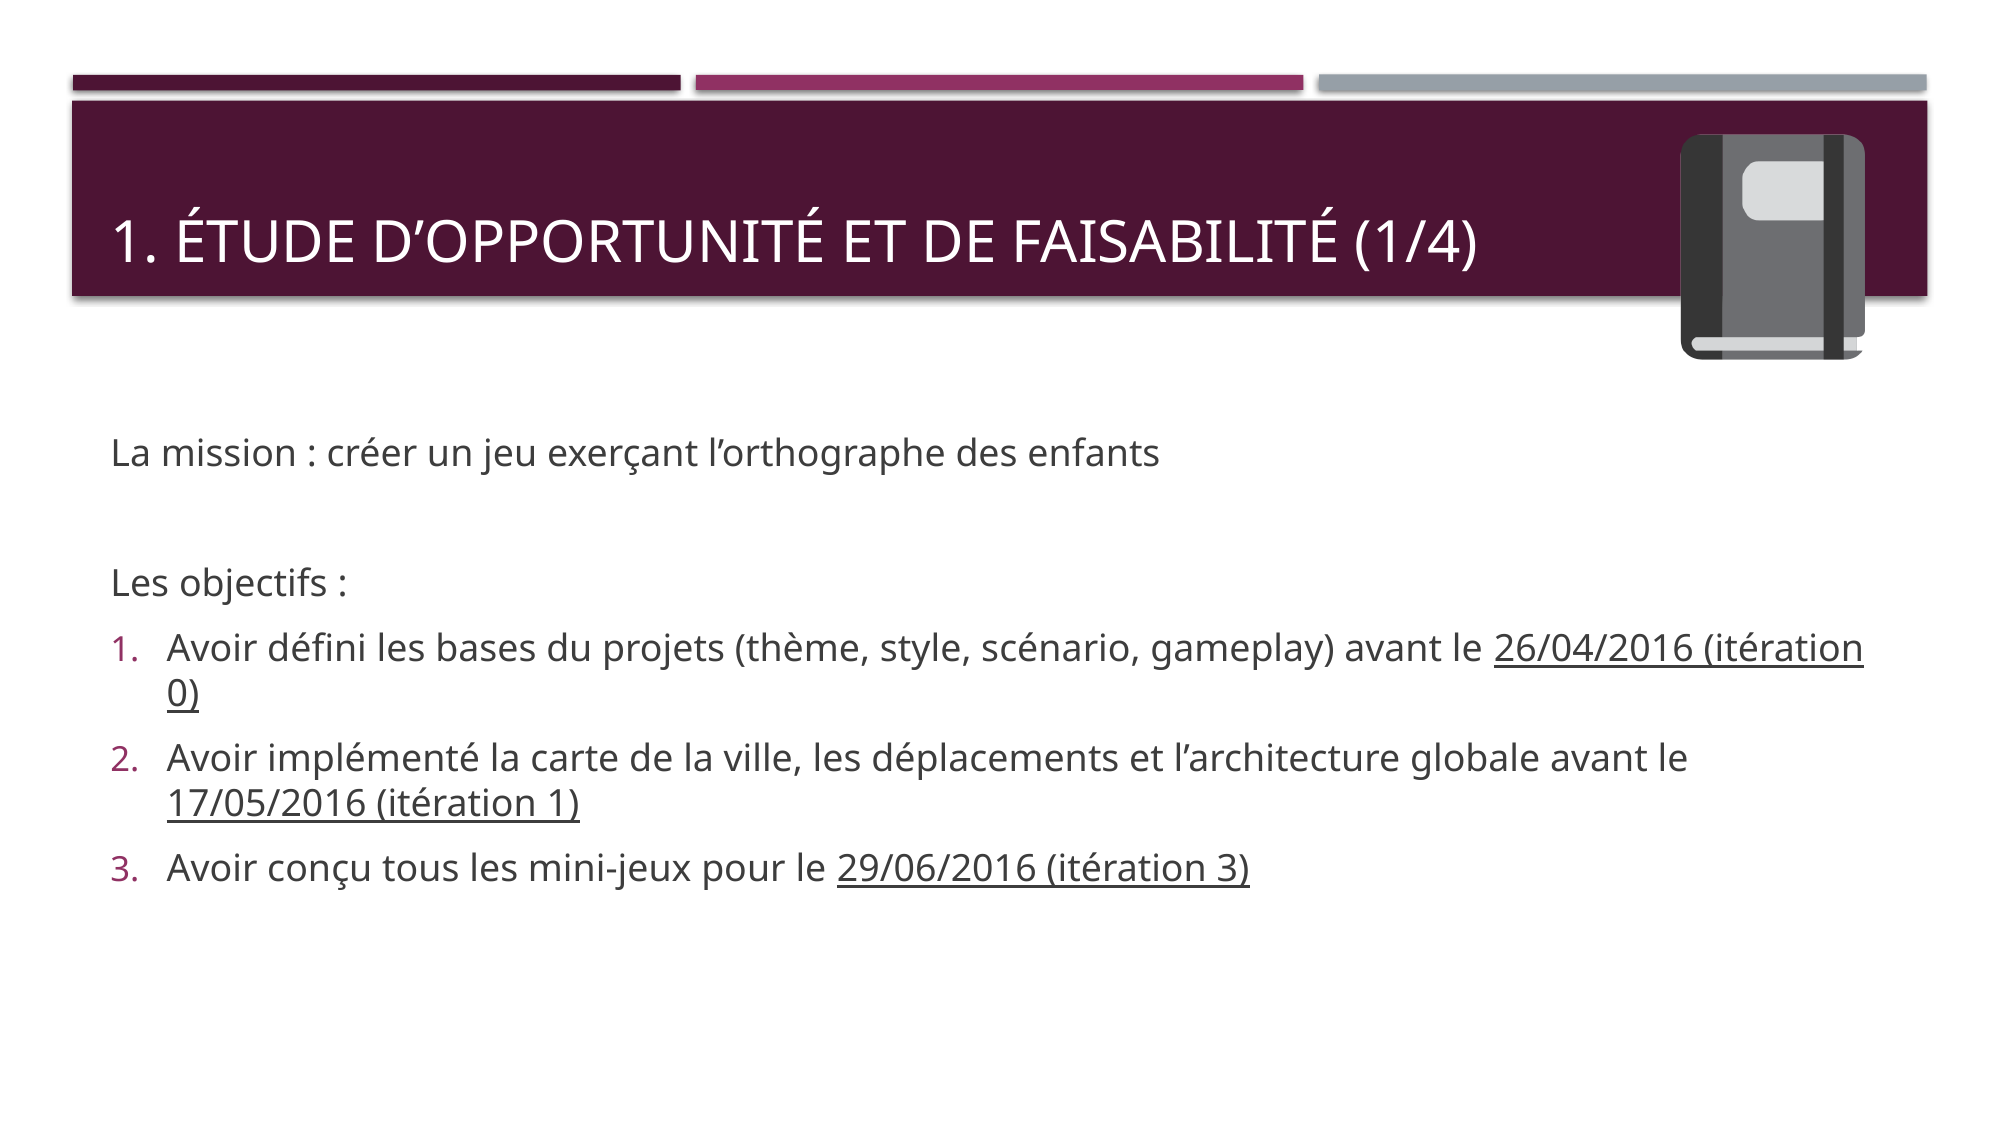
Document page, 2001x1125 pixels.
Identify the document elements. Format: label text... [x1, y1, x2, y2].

picture [1640, 114, 1906, 380]
title 1. Étude d’opportunité et de faisabilité (1/4) [95, 115, 1637, 282]
list La mission : créer un jeu exerçant l’orthographe des enfants Les objectifs : Avoir défini les bases du projets (thème, style, scénario, gameplay) avant le 26/04/2016 (itération 0) Avoir implémenté la carte de la ville, les déplacements et l’architecture globale avant le 17/05/2016 (itération 1) Avoir conçu tous les mini-jeux pour le 29/06/2016 (itération 3) [95, 357, 1905, 962]
